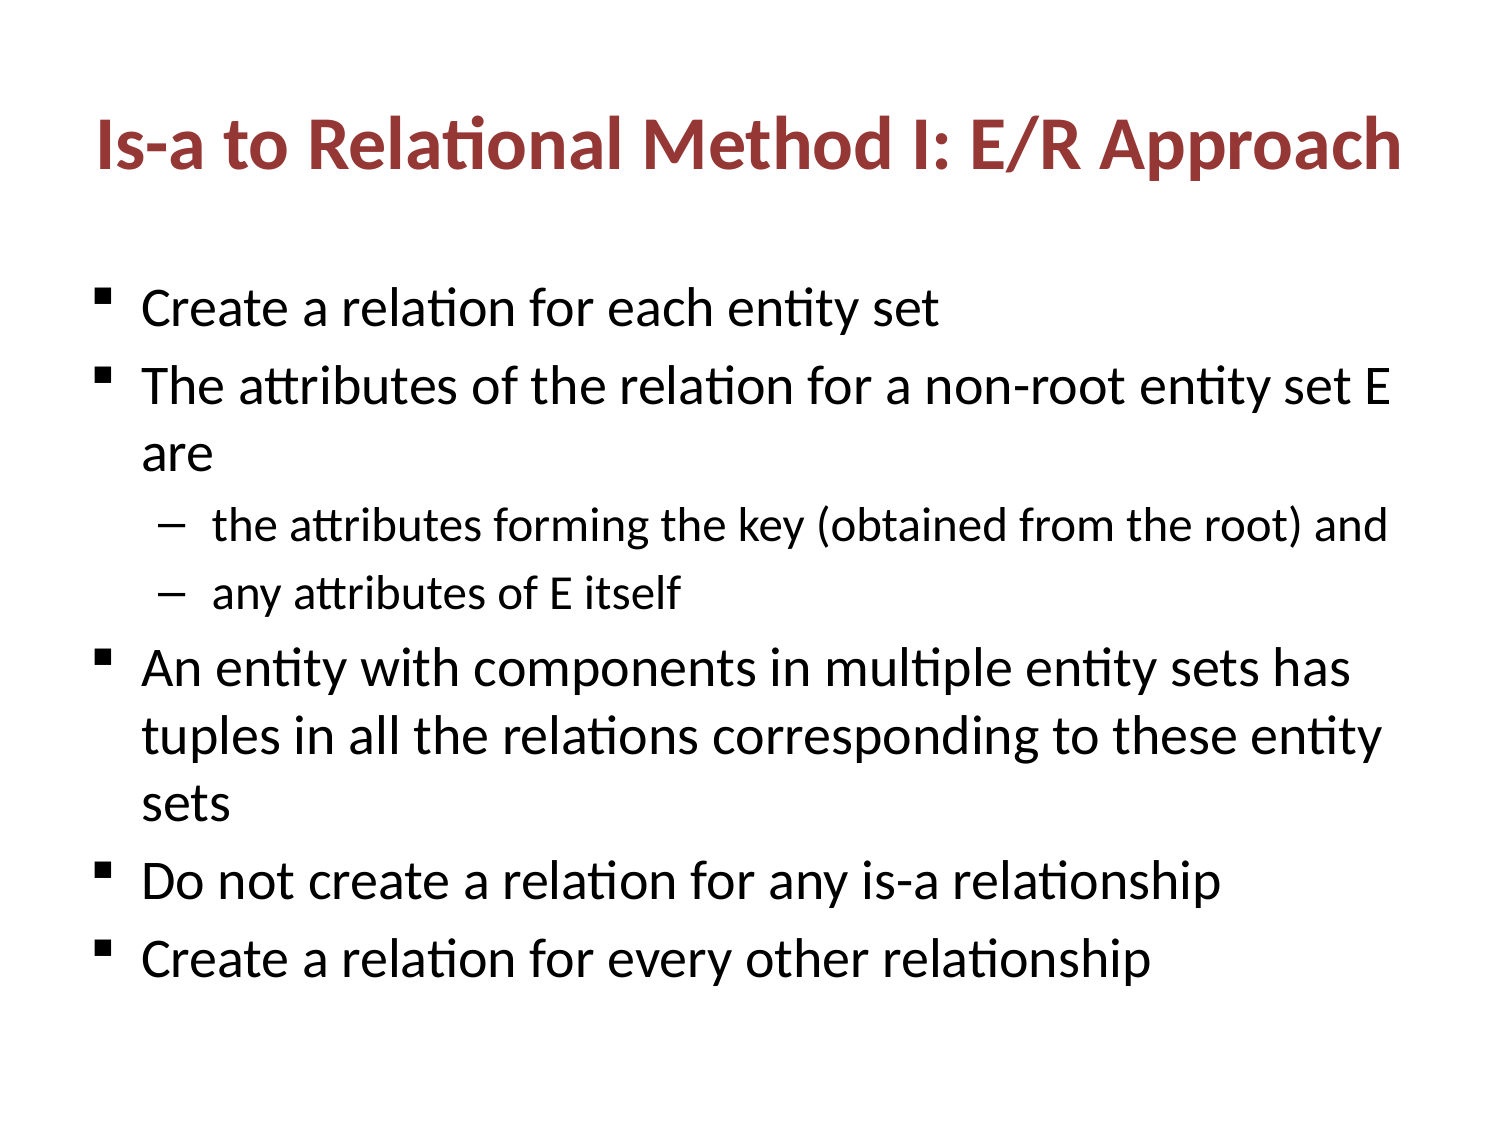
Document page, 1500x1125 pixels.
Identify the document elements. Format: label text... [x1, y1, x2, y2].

title Is-a to Relational Method I: E/R Approach [75, 45, 1425, 233]
list Create a relation for each entity set The attributes of the relation for a non-root entity set E are the attributes forming the key (obtained from the root) and any attributes of E itself An entity with components in multiple entity sets has tuples in all the relations corresponding to these entity sets Do not create a relation for any is-a relationship Create a relation for every other relationship [75, 262, 1425, 1005]
